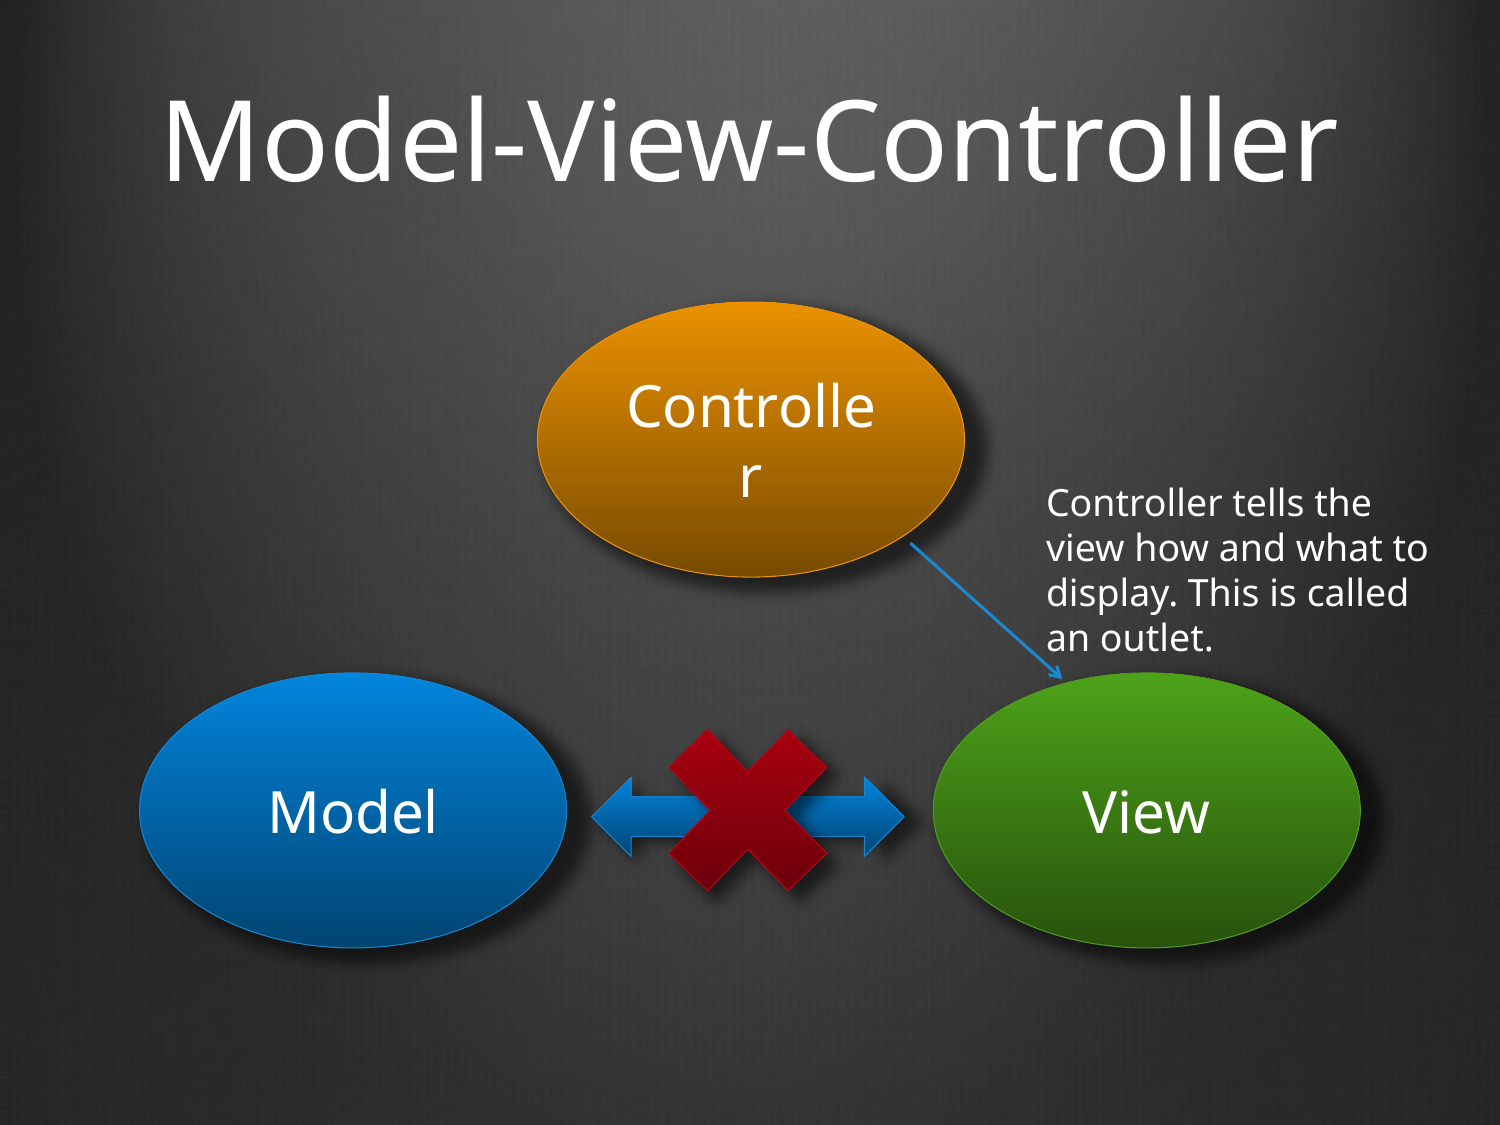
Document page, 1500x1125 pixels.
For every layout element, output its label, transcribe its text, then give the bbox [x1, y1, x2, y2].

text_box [910, 543, 1063, 680]
text_box [591, 776, 701, 857]
text_box [815, 776, 905, 857]
text_box [668, 729, 828, 892]
title Model-View-Controller [112, 50, 1388, 211]
text_box View [932, 672, 1361, 949]
text_box Controller [536, 301, 966, 578]
text_box Model [139, 672, 568, 949]
text_box Controller tells the view how and what to display. This is called an outlet. [1031, 471, 1473, 667]
